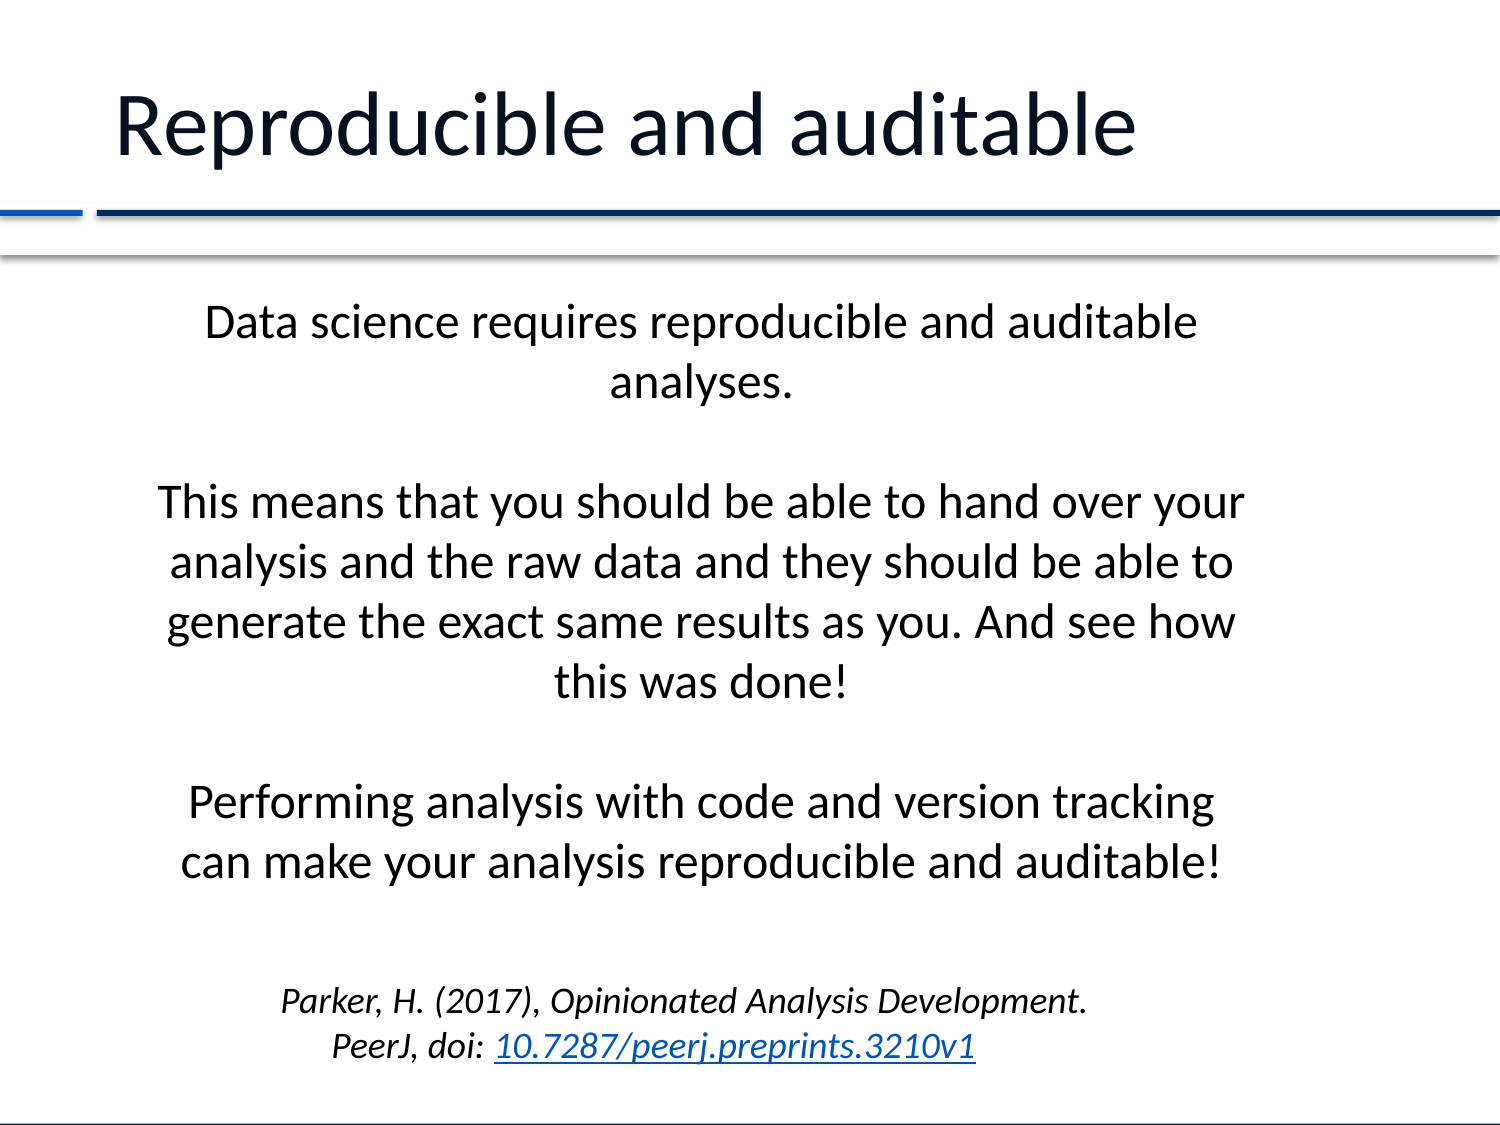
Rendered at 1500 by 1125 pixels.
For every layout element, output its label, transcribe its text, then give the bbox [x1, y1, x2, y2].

title Reproducible and auditable [99, 37, 1438, 200]
text_box Parker, H. (2017), Opinionated Analysis Development. PeerJ, doi: 10.7287/peerj.preprints.3210v1 [265, 969, 1237, 1074]
text_box Data science requires reproducible and auditable analyses. This means that you should be able to hand over your analysis and the raw data and they should be able to generate the exact same results as you. And see how this was done! Performing analysis with code and version tracking can make your analysis reproducible and auditable! [132, 281, 1271, 897]
